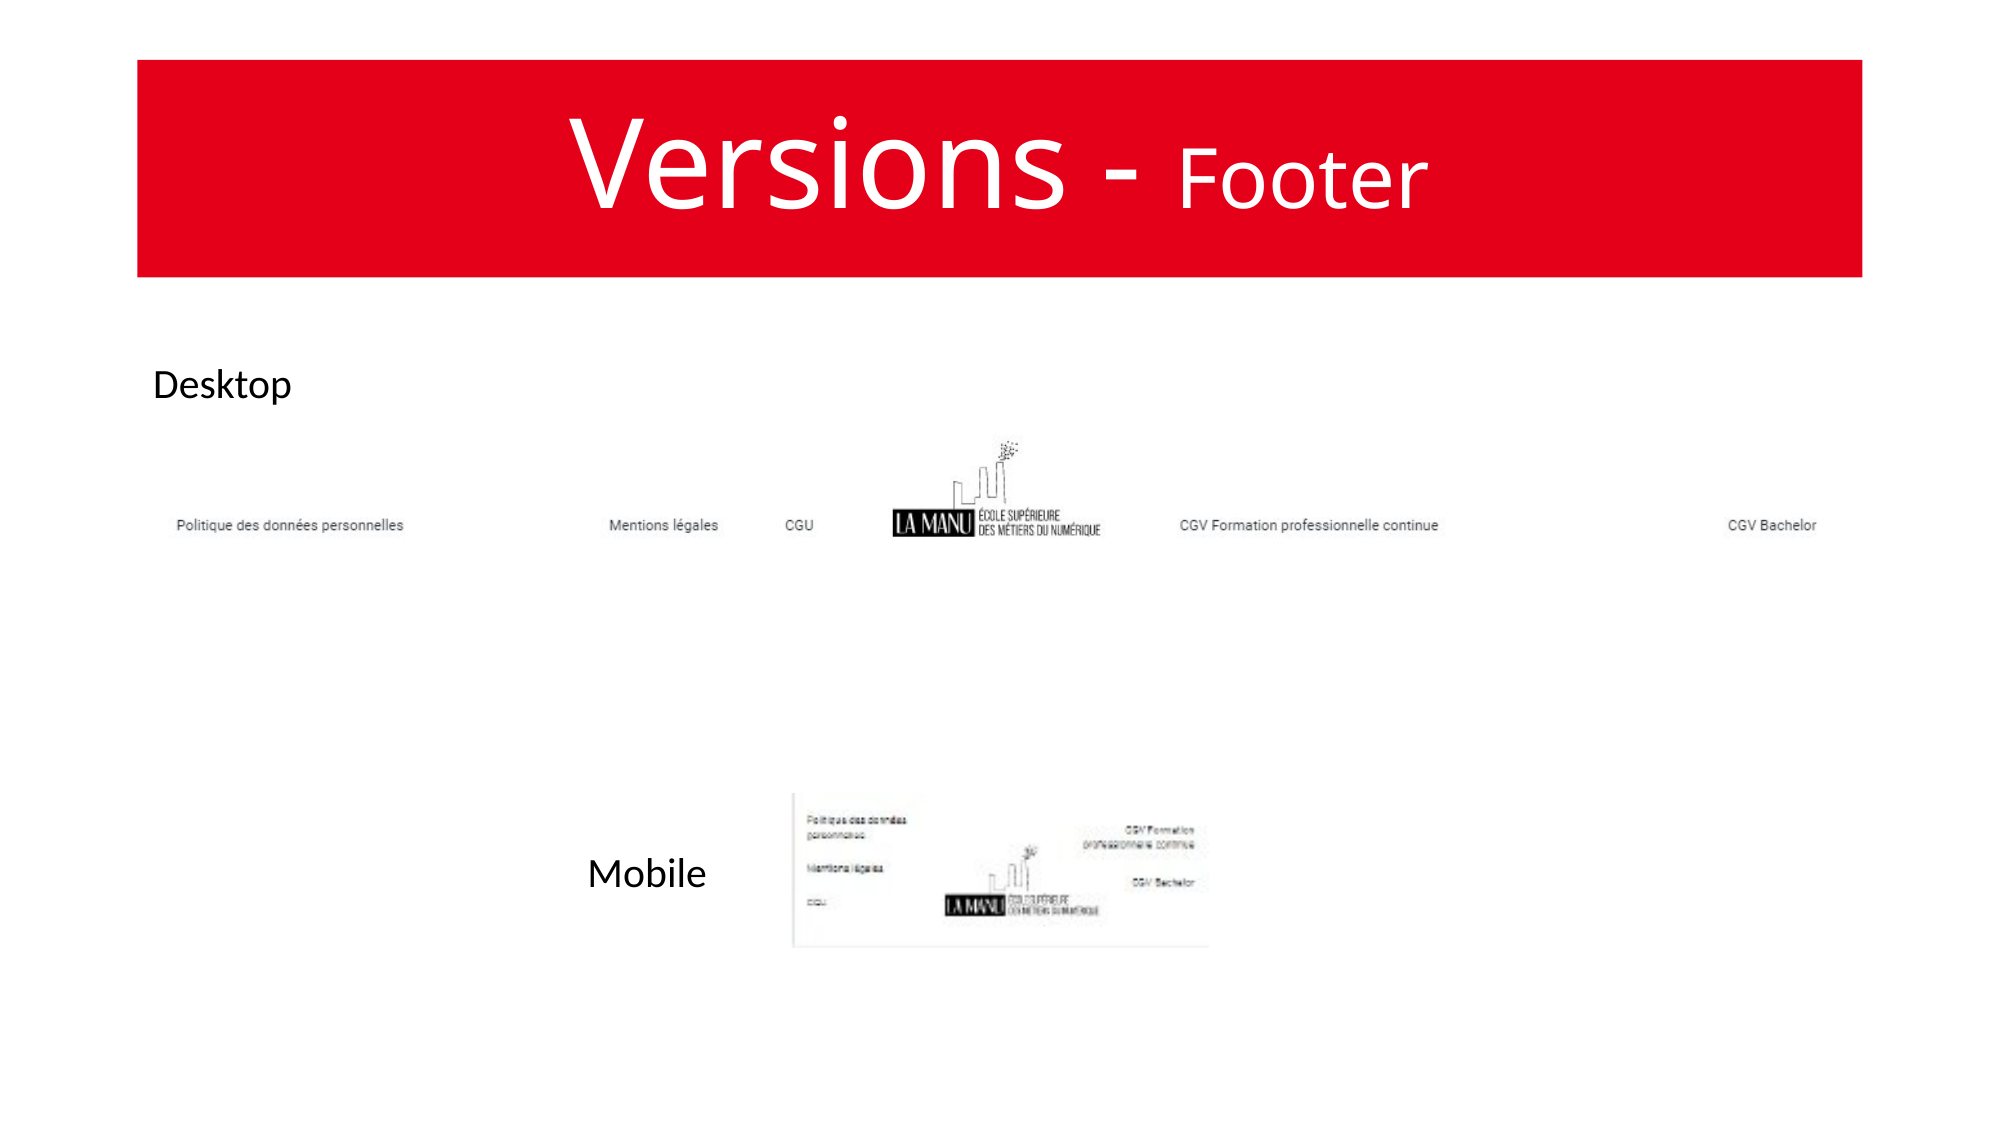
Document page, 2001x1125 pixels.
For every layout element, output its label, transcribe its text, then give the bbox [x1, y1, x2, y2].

text_box Desktop [138, 349, 308, 414]
picture [791, 793, 1209, 948]
picture [137, 414, 1895, 577]
title Versions - Footer [137, 59, 1863, 278]
text_box Mobile [572, 837, 723, 903]
